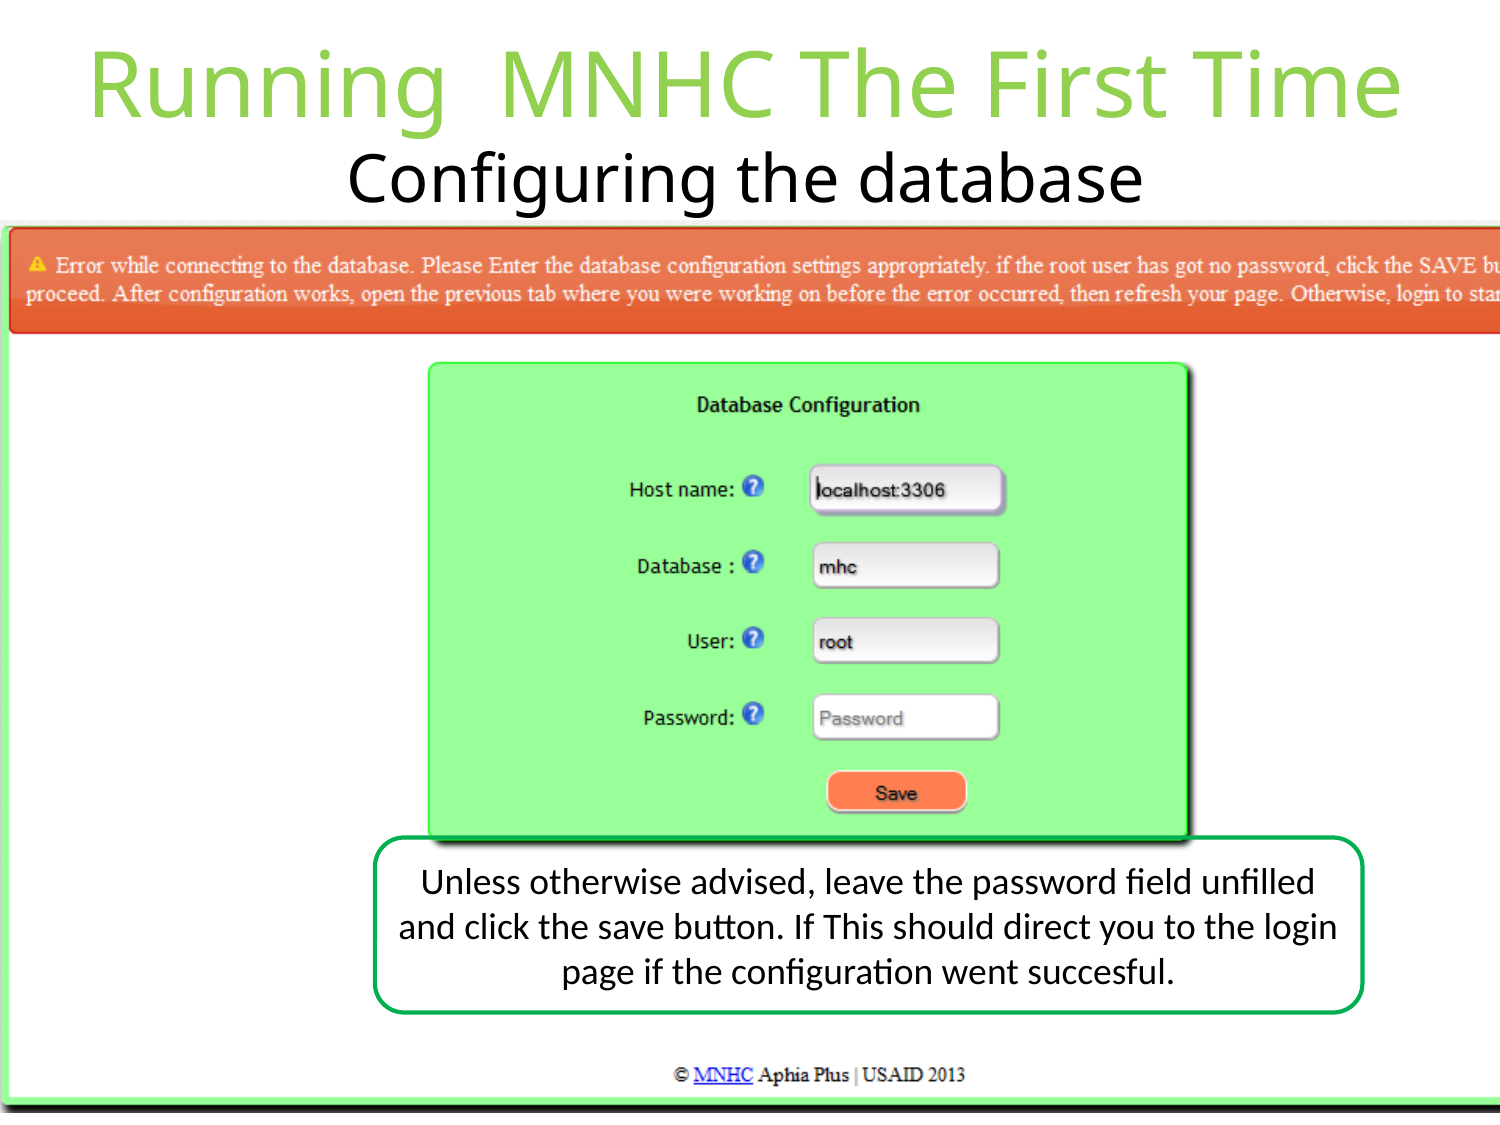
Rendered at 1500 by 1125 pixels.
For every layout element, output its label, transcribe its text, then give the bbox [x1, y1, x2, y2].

title Running MNHC The First Time Configuring the database [5, 0, 1488, 218]
picture [0, 220, 1500, 1113]
